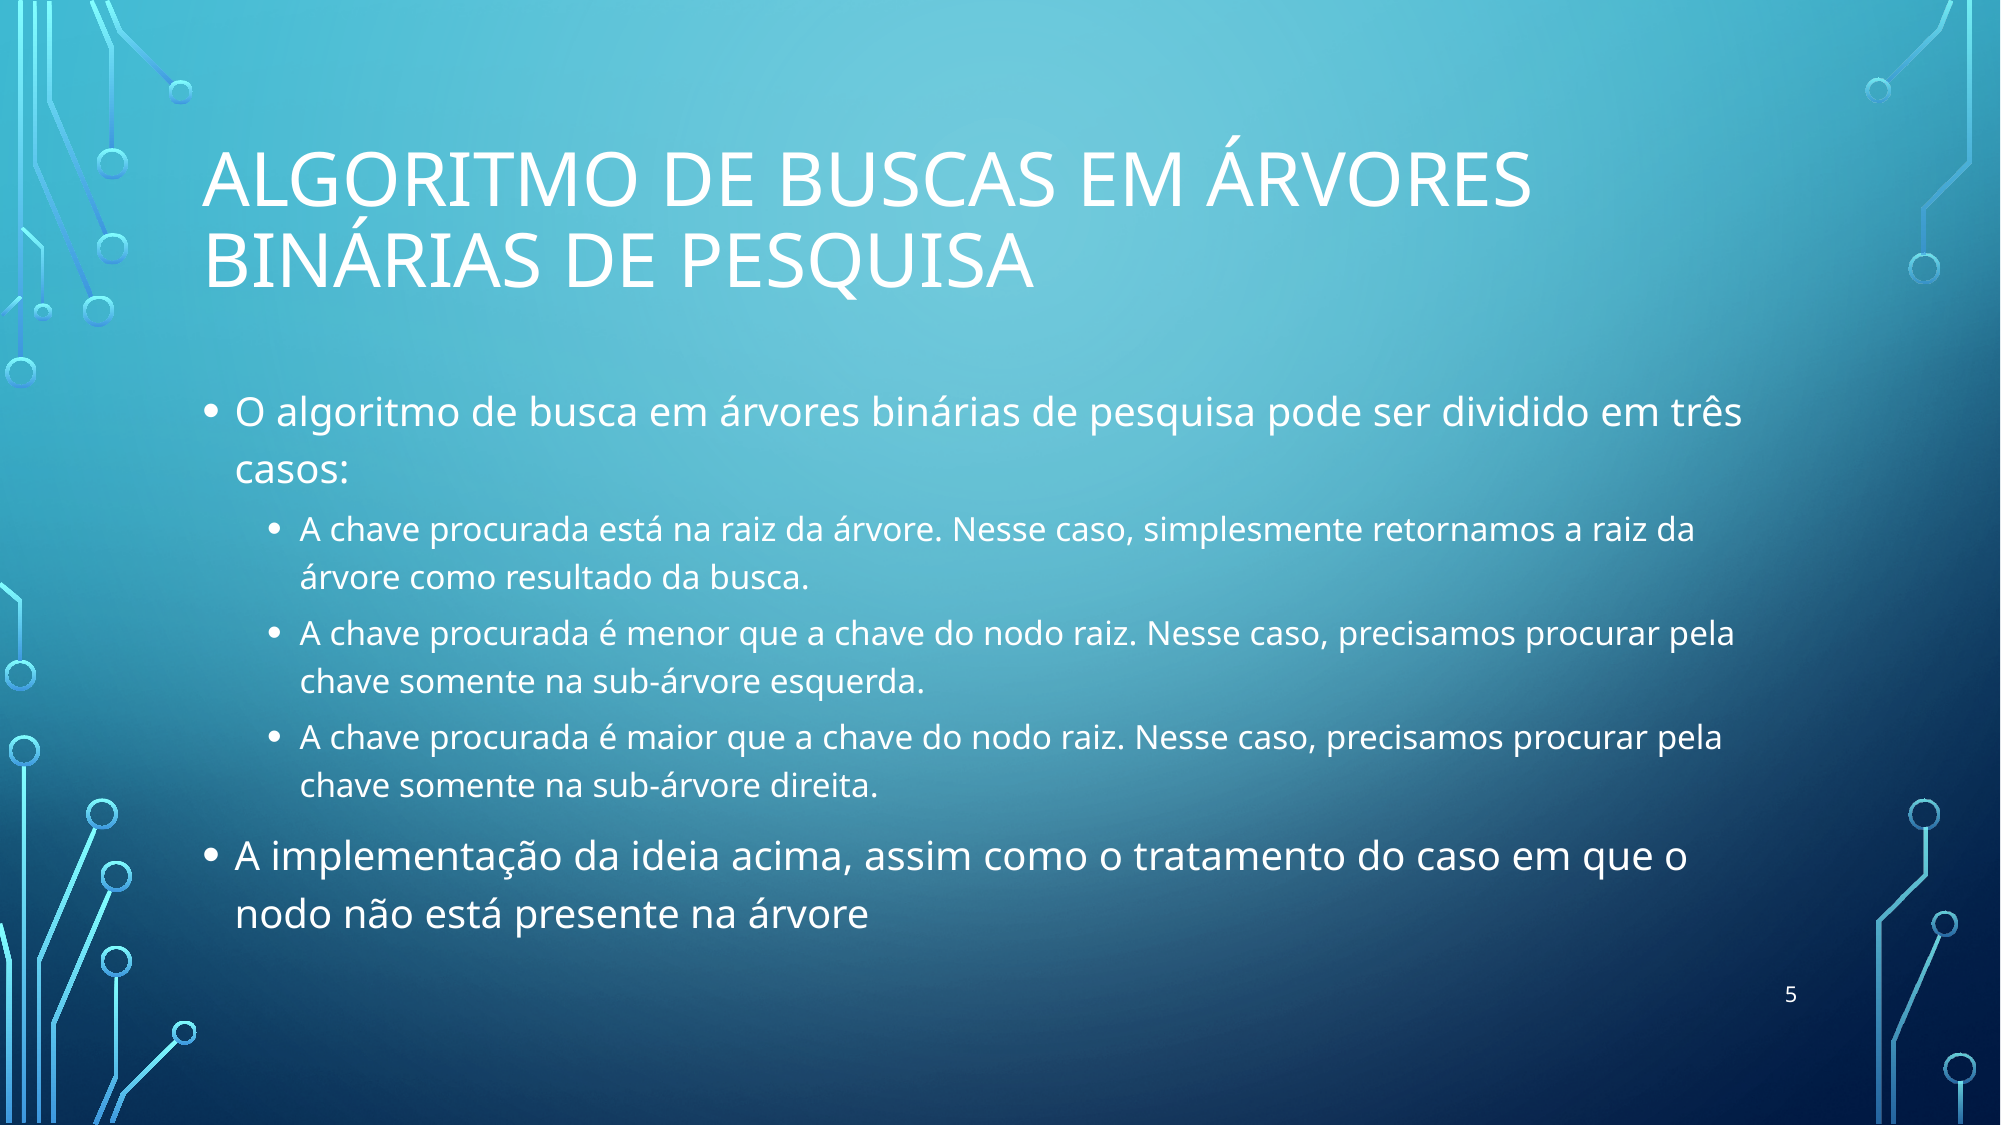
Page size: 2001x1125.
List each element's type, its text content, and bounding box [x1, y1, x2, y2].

list O algoritmo de busca em árvores binárias de pesquisa pode ser dividido em três casos: A chave procurada está na raiz da árvore. Nesse caso, simplesmente retornamos a raiz da árvore como resultado da busca. A chave procurada é menor que a chave do nodo raiz. Nesse caso, precisamos procurar pela chave somente na sub-árvore esquerda. A chave procurada é maior que a chave do nodo raiz. Nesse caso, precisamos procurar pela chave somente na sub-árvore direita. A implementação da ideia acima, assim como o tratamento do caso em que o nodo não está presente na árvore [187, 369, 1813, 950]
slide_number 5 [1685, 965, 1813, 1025]
title Algoritmo de Buscas em Árvores Binárias de Pesquisa [187, 101, 1813, 344]
